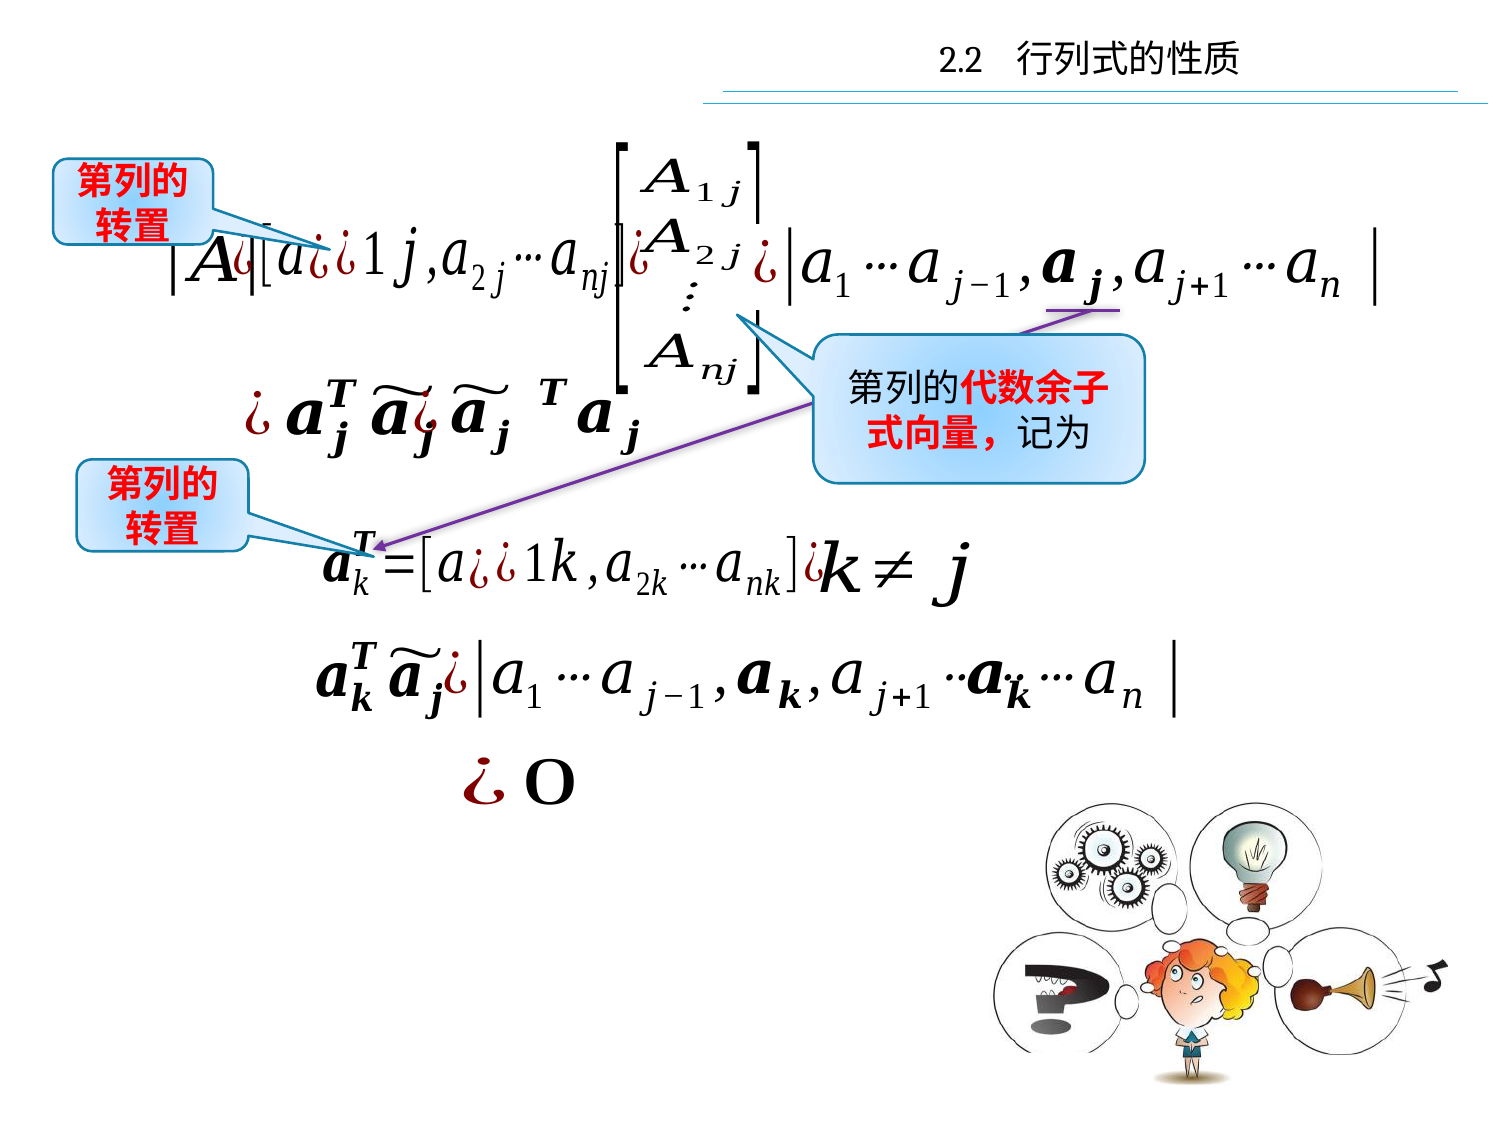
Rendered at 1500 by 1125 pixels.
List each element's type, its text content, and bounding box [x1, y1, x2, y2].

text_box 2.2 行列式的性质 [752, 27, 1429, 86]
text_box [702, 91, 1489, 104]
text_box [916, 786, 1467, 1107]
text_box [372, 309, 1093, 550]
